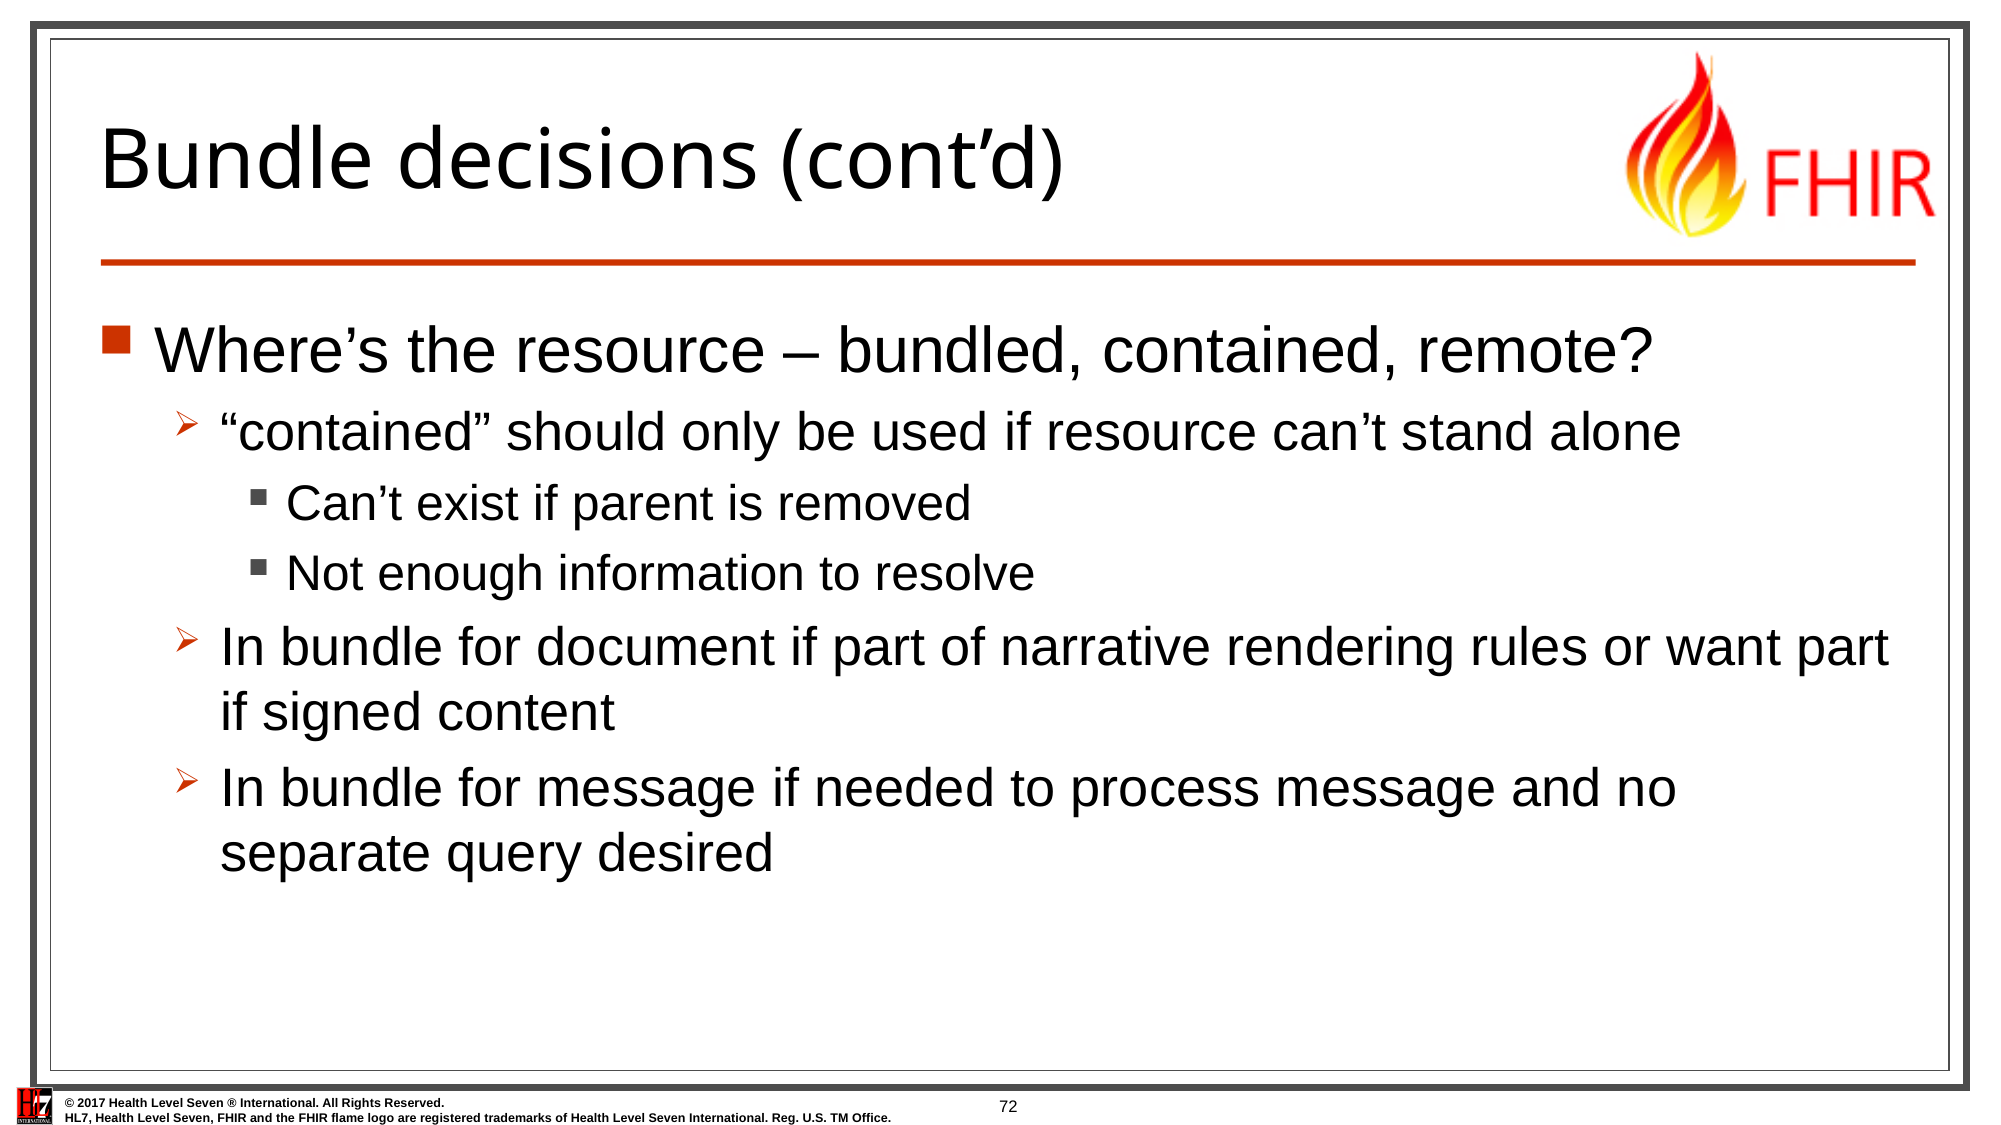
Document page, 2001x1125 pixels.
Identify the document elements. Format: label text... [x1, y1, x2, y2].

picture [16, 1087, 53, 1125]
title Bundle decisions (cont’d) [83, 77, 1614, 213]
list Where’s the resource – bundled, contained, remote? “contained” should only be used if resource can’t stand alone Can’t exist if parent is removed Not enough information to resolve In bundle for document if part of narrative rendering rules or want part if signed content In bundle for message if needed to process message and no separate query desired [83, 299, 1917, 1026]
picture [1613, 41, 1948, 247]
slide_number 72 [949, 1087, 1067, 1125]
